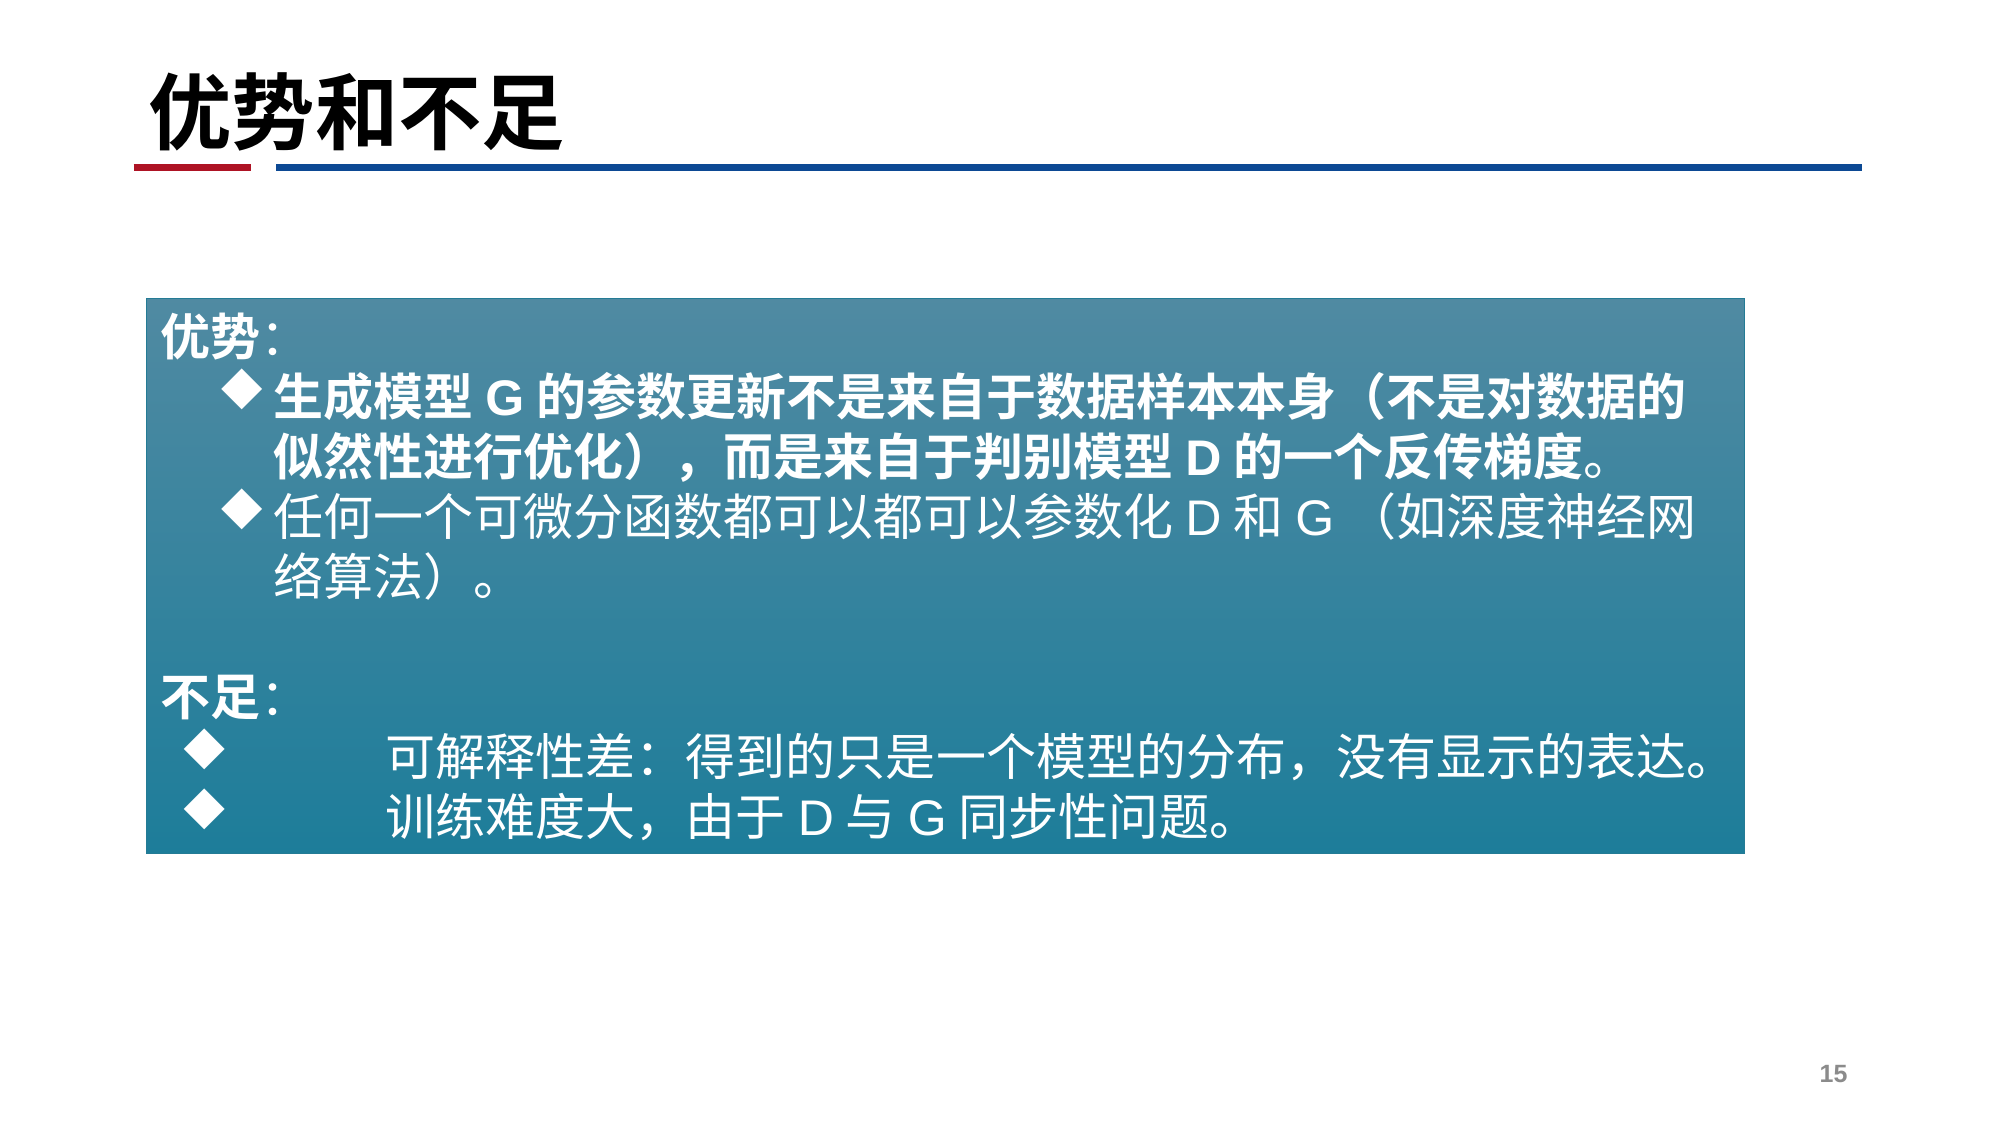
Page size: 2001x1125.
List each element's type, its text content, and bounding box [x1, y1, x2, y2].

text_box 优势： 生成模型G的参数更新不是来自于数据样本本身（不是对数据的似然性进行优化），而是来自于判别模型D的一个反传梯度。 任何一个可微分函数都可以都可以参数化D和G（如深度神经网络算法）。 不足： 可解释性差：得到的只是一个模型的分布，没有显示的表达。 训练难度大，由于D与G同步性问题。 [146, 298, 1745, 854]
slide_number 15 [1412, 1042, 1863, 1103]
title 优势和不足 [133, 0, 1863, 168]
